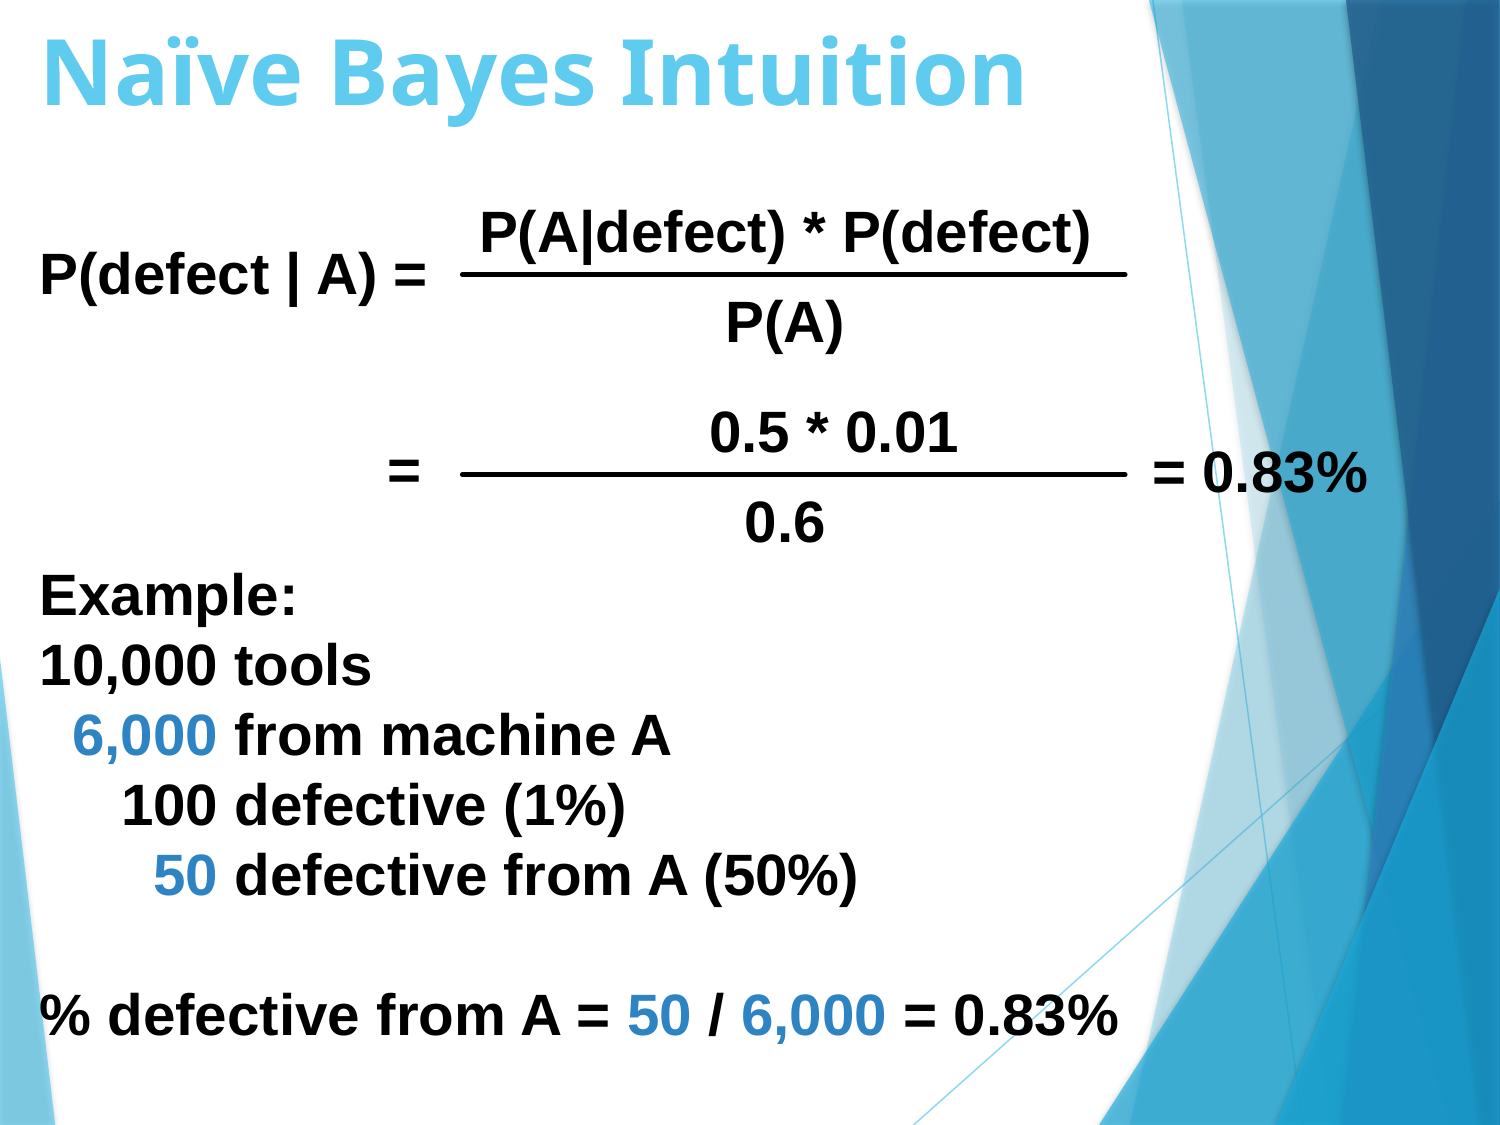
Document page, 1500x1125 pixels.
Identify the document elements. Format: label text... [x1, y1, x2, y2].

title Naïve Bayes Intuition [24, 0, 1338, 138]
text_box = [362, 425, 463, 510]
text_box 0.6 [462, 482, 1125, 562]
text_box Example: 10,000 tools 6,000 from machine A 100 defective (1%) 50 defective from A (50%) % defective from A = 50 / 6,000 = 0.83% [24, 549, 1163, 1055]
text_box 0.5 * 0.01 [462, 386, 1125, 472]
text_box = 0.83% [1137, 426, 1425, 512]
text_box P(A) [462, 282, 1125, 362]
text_box P(A|defect) * P(defect) [462, 186, 1125, 272]
text_box P(defect | A) = [24, 229, 462, 314]
